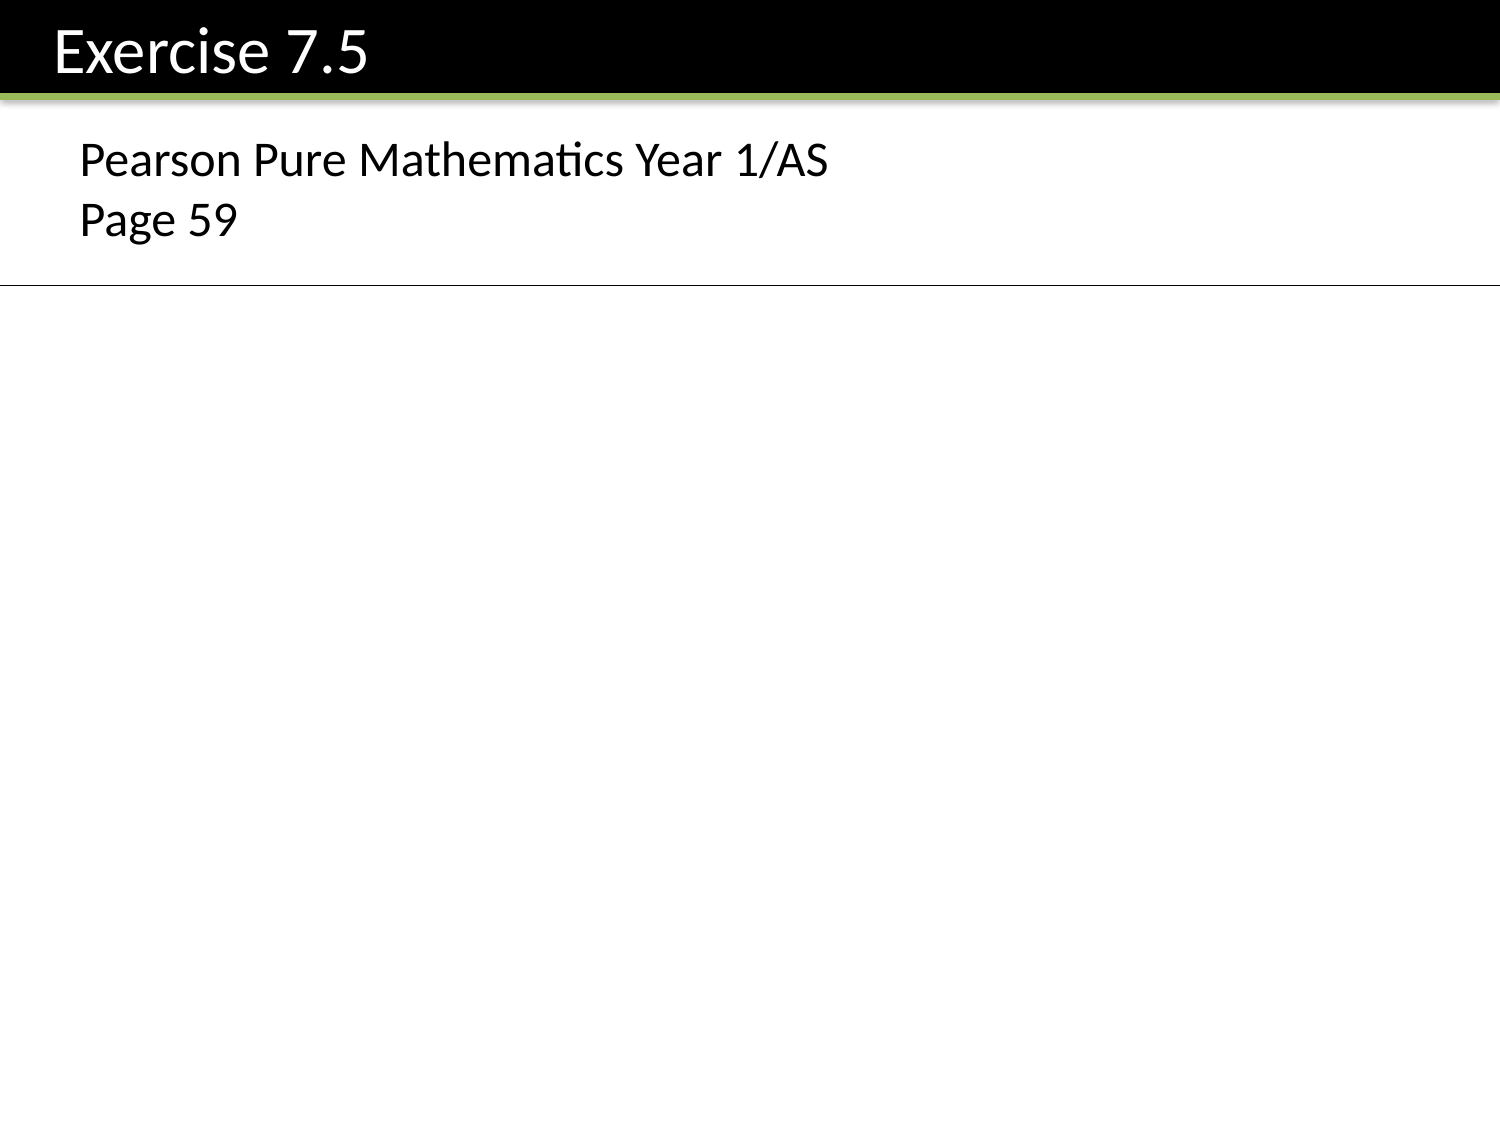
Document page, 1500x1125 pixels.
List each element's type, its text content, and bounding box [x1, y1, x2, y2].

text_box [0, 0, 1500, 99]
text_box Pearson Pure Mathematics Year 1/AS Page 59 [64, 118, 1365, 254]
